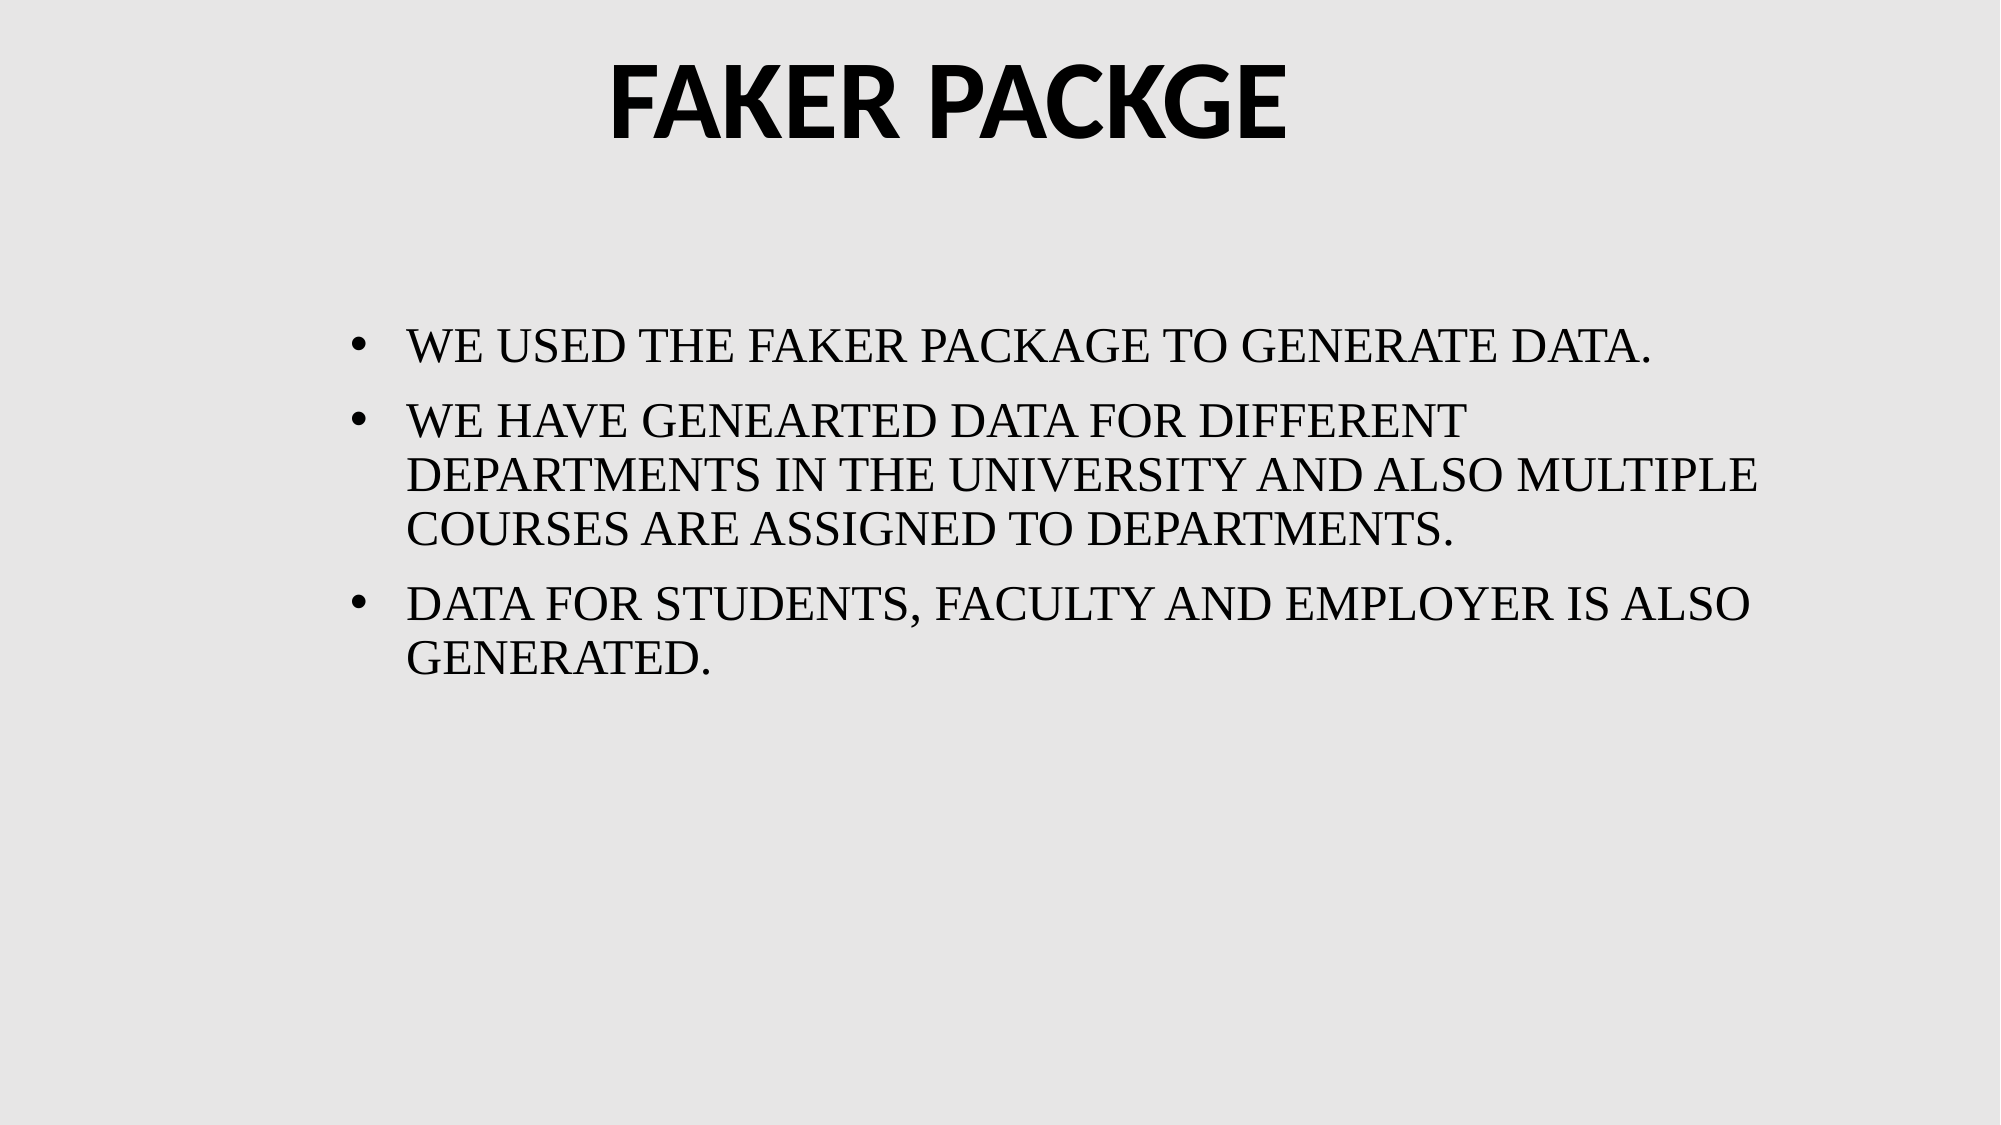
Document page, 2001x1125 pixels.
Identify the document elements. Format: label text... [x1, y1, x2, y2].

text_box FAKER PACKGE [593, 18, 1305, 169]
list WE USED THE FAKER PACKAGE TO GENERATE DATA. WE HAVE GENEARTED DATA FOR DIFFERENT DEPARTMENTS IN THE UNIVERSITY AND ALSO MULTIPLE COURSES ARE ASSIGNED TO DEPARTMENTS. DATA FOR STUDENTS, FACULTY AND EMPLOYER IS ALSO GENERATED. [334, 312, 1847, 732]
